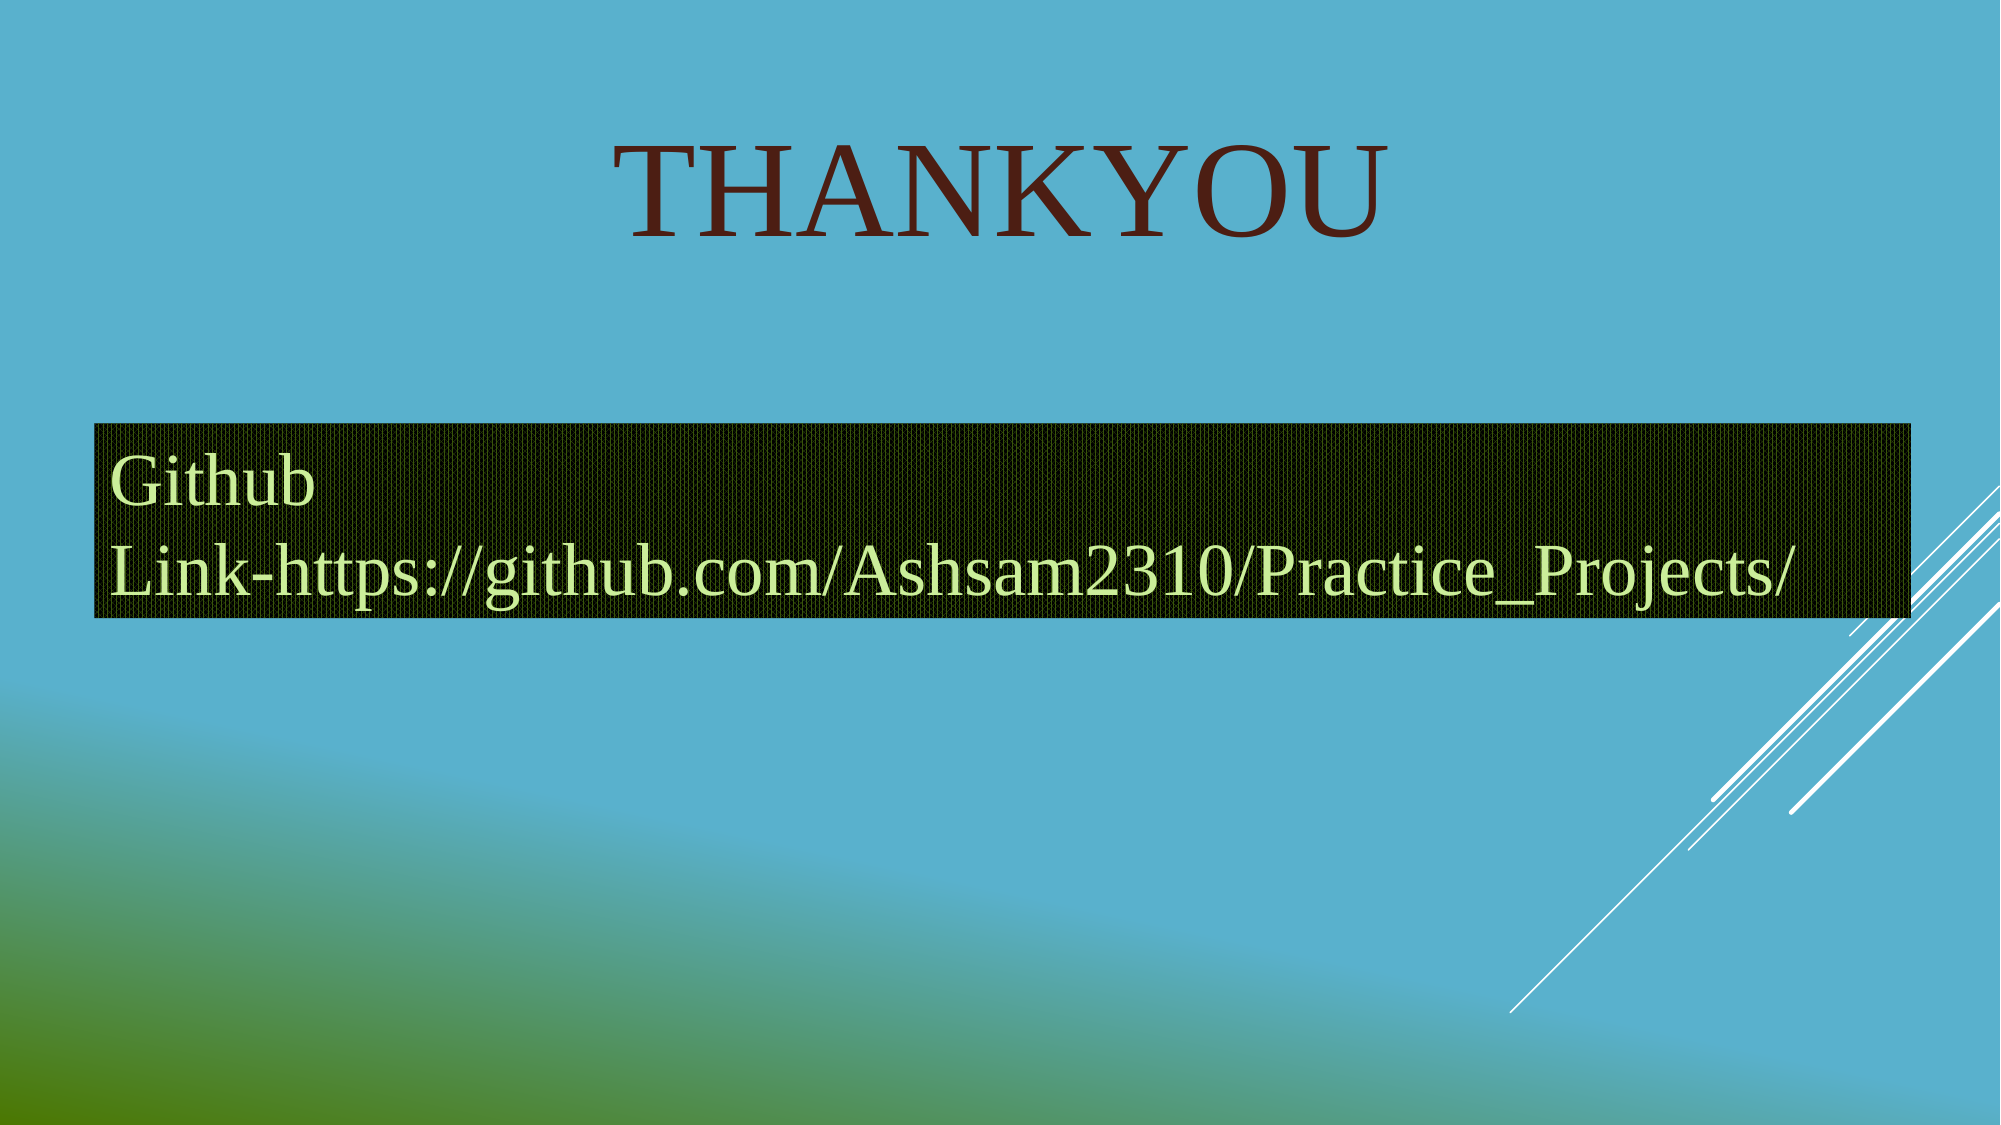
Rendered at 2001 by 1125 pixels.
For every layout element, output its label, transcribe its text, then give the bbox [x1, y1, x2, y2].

text_box Github Link-https://github.com/Ashsam2310/Practice_Projects/ [94, 423, 1911, 619]
text_box THANKYOU [597, 91, 1689, 272]
